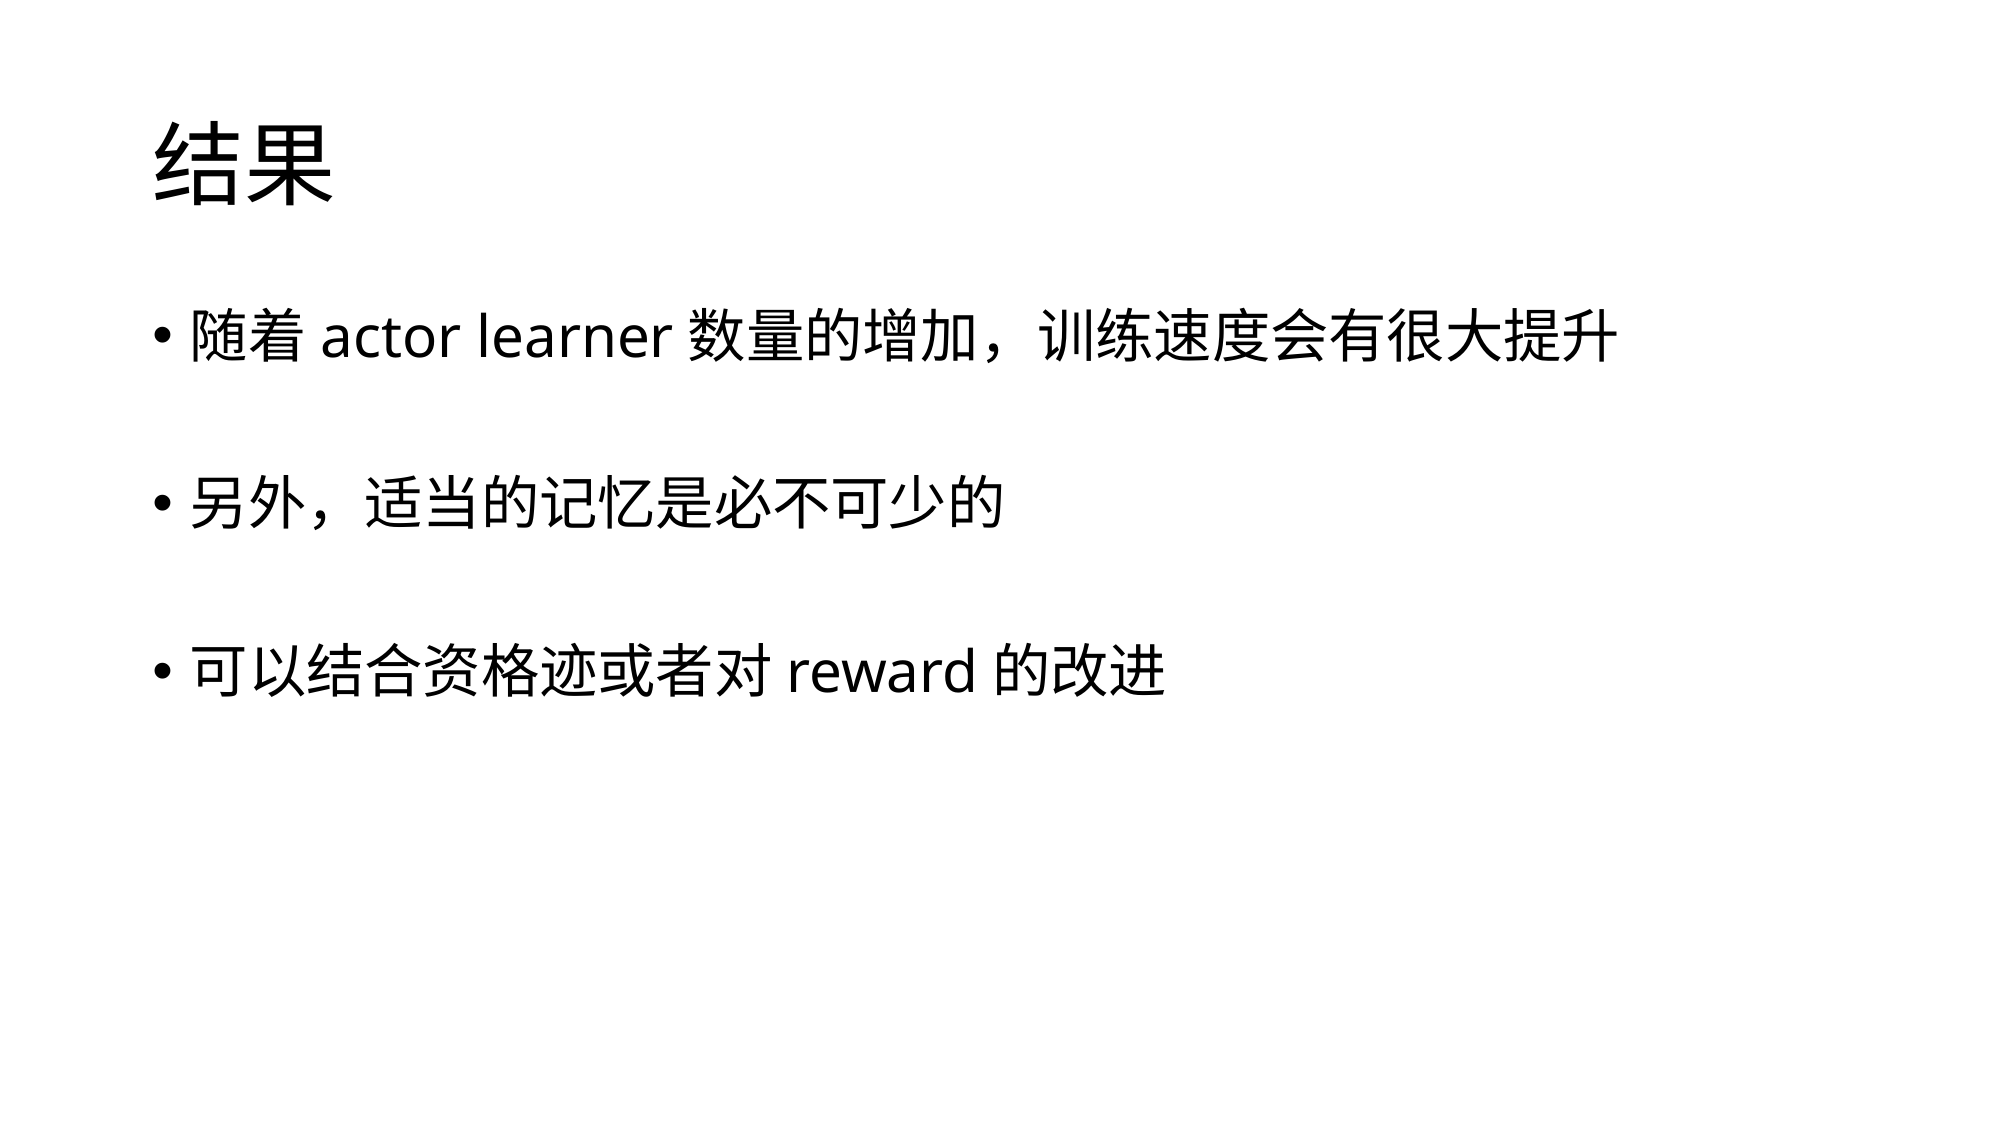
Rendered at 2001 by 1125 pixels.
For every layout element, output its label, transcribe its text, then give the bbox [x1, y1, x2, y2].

list 随着actor learner数量的增加，训练速度会有很大提升 另外，适当的记忆是必不可少的 可以结合资格迹或者对reward的改进 [137, 299, 1863, 1014]
title 结果 [137, 59, 1863, 278]
